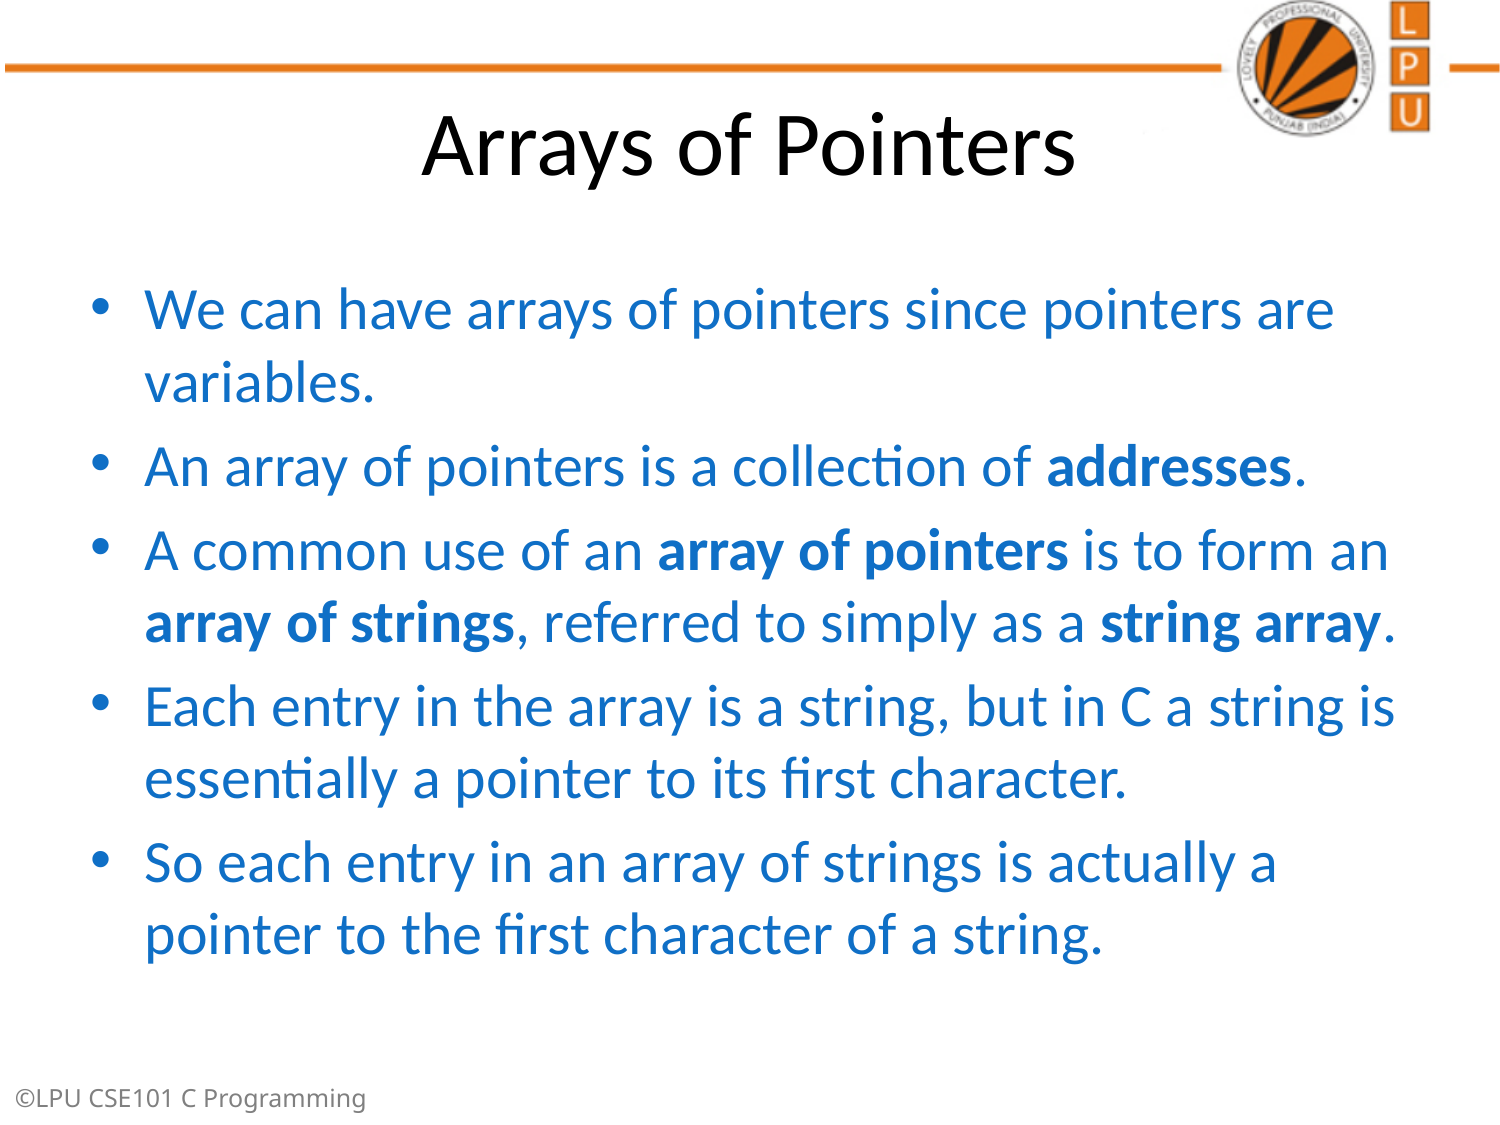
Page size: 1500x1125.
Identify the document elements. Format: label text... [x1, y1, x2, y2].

title Arrays of Pointers [75, 45, 1425, 233]
list We can have arrays of pointers since pointers are variables. An array of pointers is a collection of addresses. A common use of an array of pointers is to form an array of strings, referred to simply as a string array. Each entry in the array is a string, but in C a string is essentially a pointer to its first character. So each entry in an array of strings is actually a pointer to the first character of a string. [75, 262, 1425, 1005]
picture [5, 0, 1500, 155]
